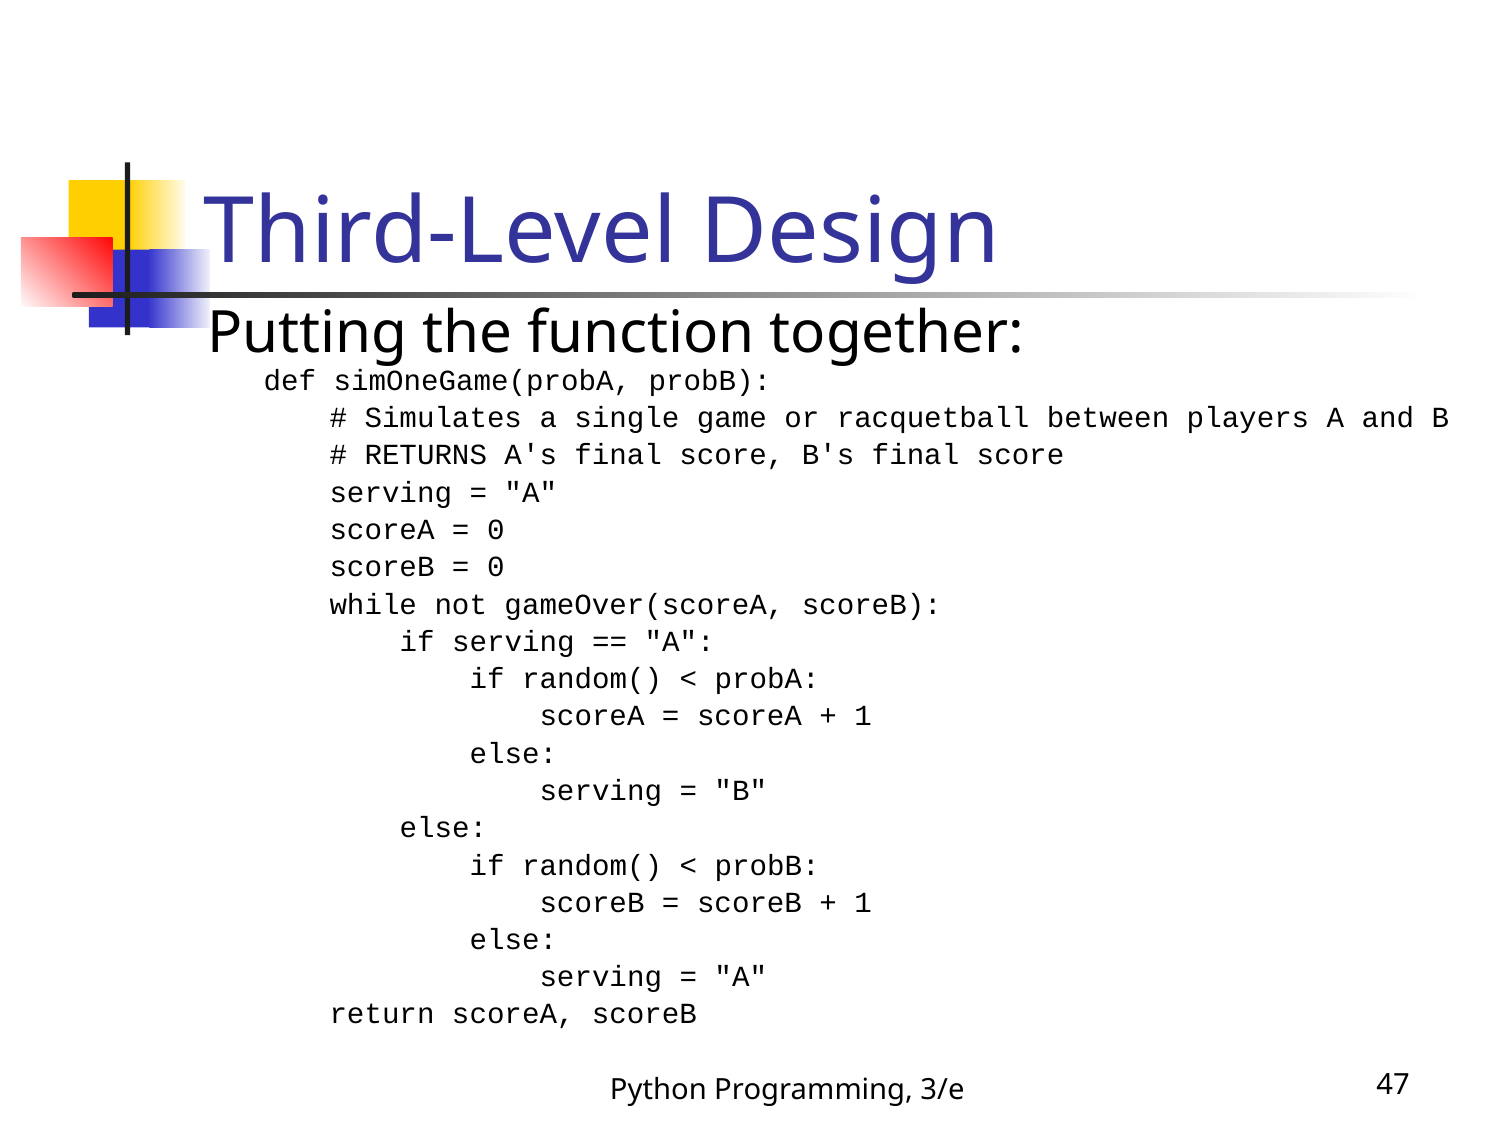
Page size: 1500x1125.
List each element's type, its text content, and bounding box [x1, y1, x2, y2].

slide_number 47 [1112, 1037, 1426, 1113]
list Putting the function together: def simOneGame(probA, probB): # Simulates a single game or racquetball between players A and B # RETURNS A's final score, B's final score serving = "A" scoreA = 0 scoreB = 0 while not gameOver(scoreA, scoreB): if serving == "A": if random() < probA: scoreA = scoreA + 1 else: serving = "B" else: if random() < probB: scoreB = scoreB + 1 else: serving = "A" return scoreA, scoreB [192, 294, 1468, 970]
footer Python Programming, 3/e [549, 1037, 1026, 1113]
title Third-Level Design [188, 101, 1468, 289]
